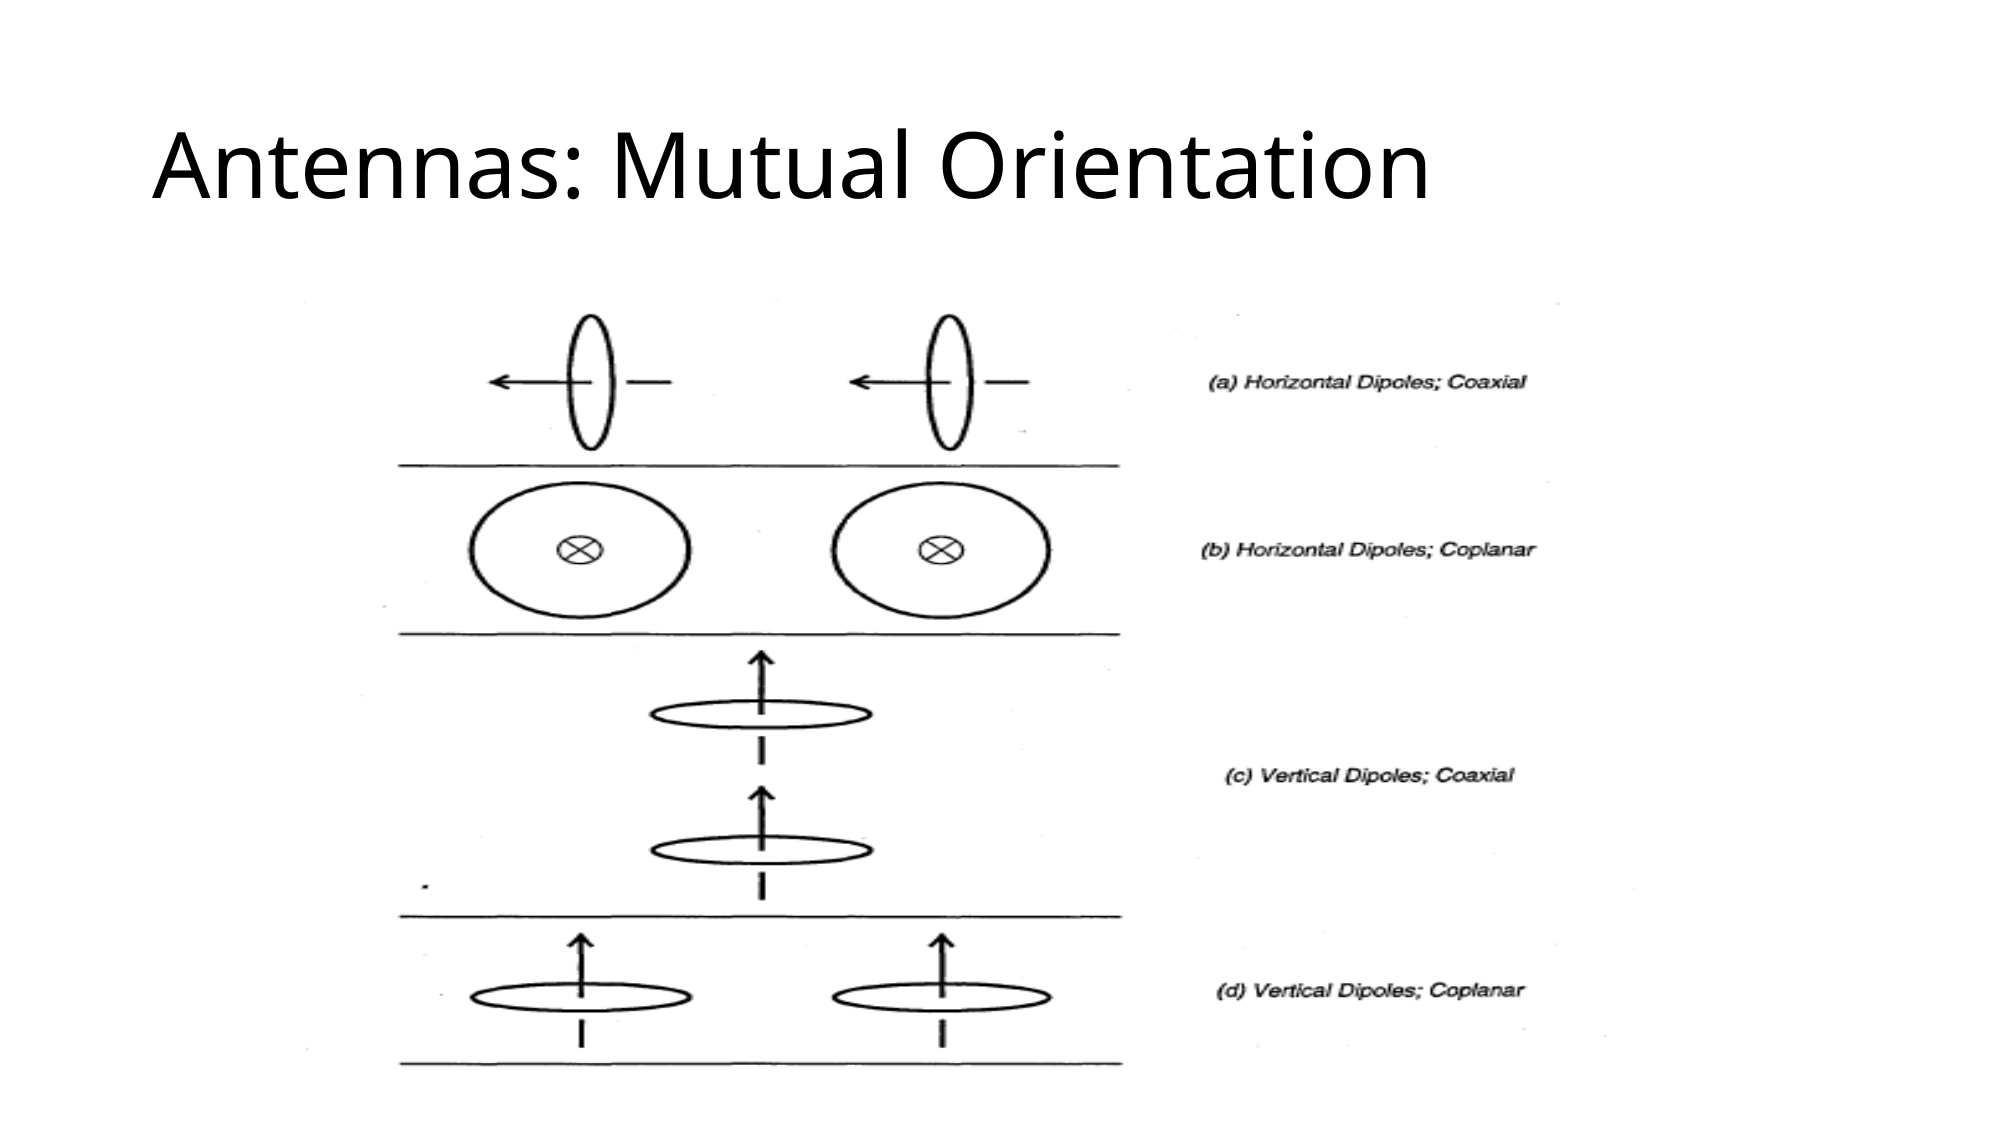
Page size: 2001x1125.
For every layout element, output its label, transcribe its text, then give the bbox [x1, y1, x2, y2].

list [282, 299, 1657, 1068]
title Antennas: Mutual Orientation [137, 59, 1863, 278]
